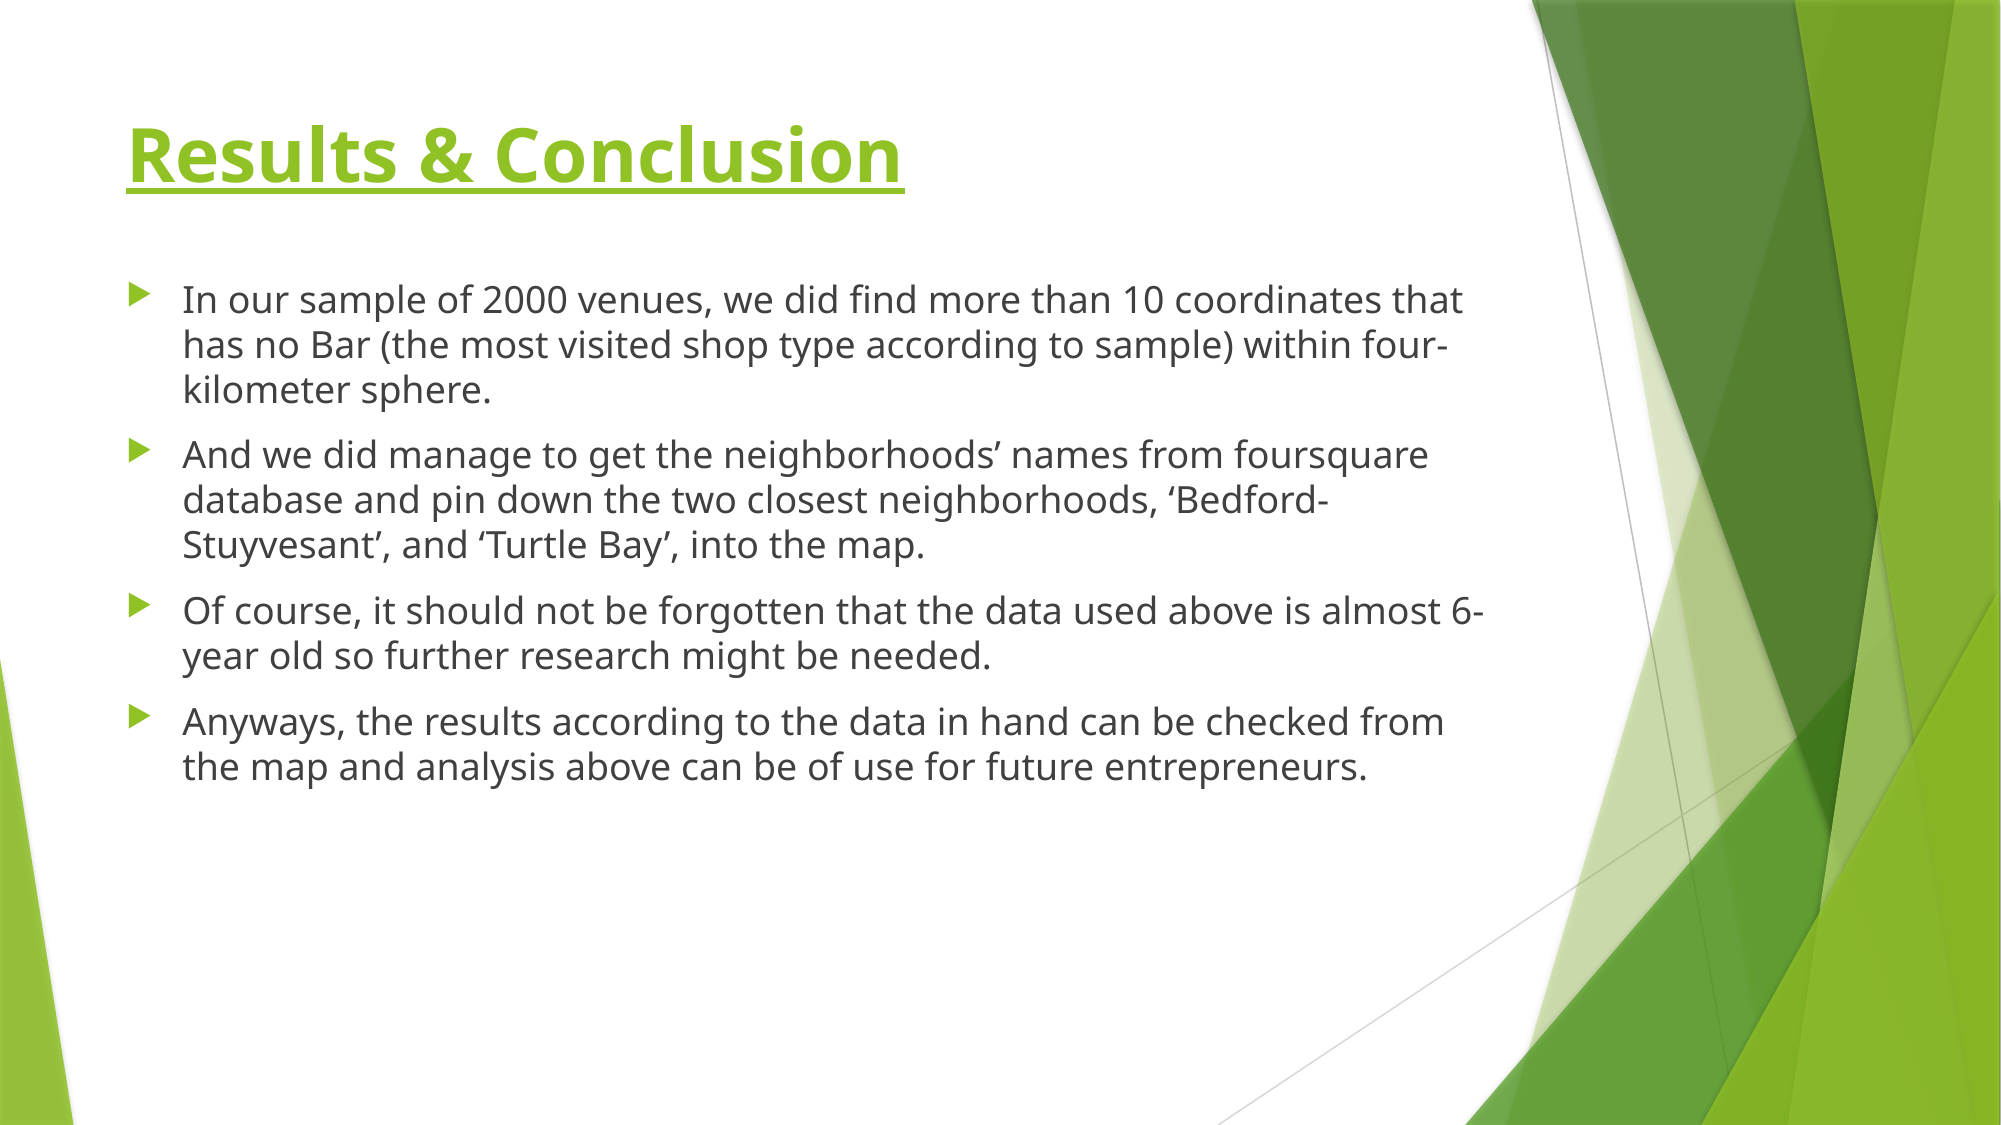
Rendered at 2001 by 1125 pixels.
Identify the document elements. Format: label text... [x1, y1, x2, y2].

title Results & Conclusion [111, 99, 1522, 268]
list In our sample of 2000 venues, we did find more than 10 coordinates that has no Bar (the most visited shop type according to sample) within four-kilometer sphere. And we did manage to get the neighborhoods’ names from foursquare database and pin down the two closest neighborhoods, ‘Bedford-Stuyvesant’, and ‘Turtle Bay’, into the map. Of course, it should not be forgotten that the data used above is almost 6-year old so further research might be needed. Anyways, the results according to the data in hand can be checked from the map and analysis above can be of use for future entrepreneurs. [111, 268, 1522, 991]
